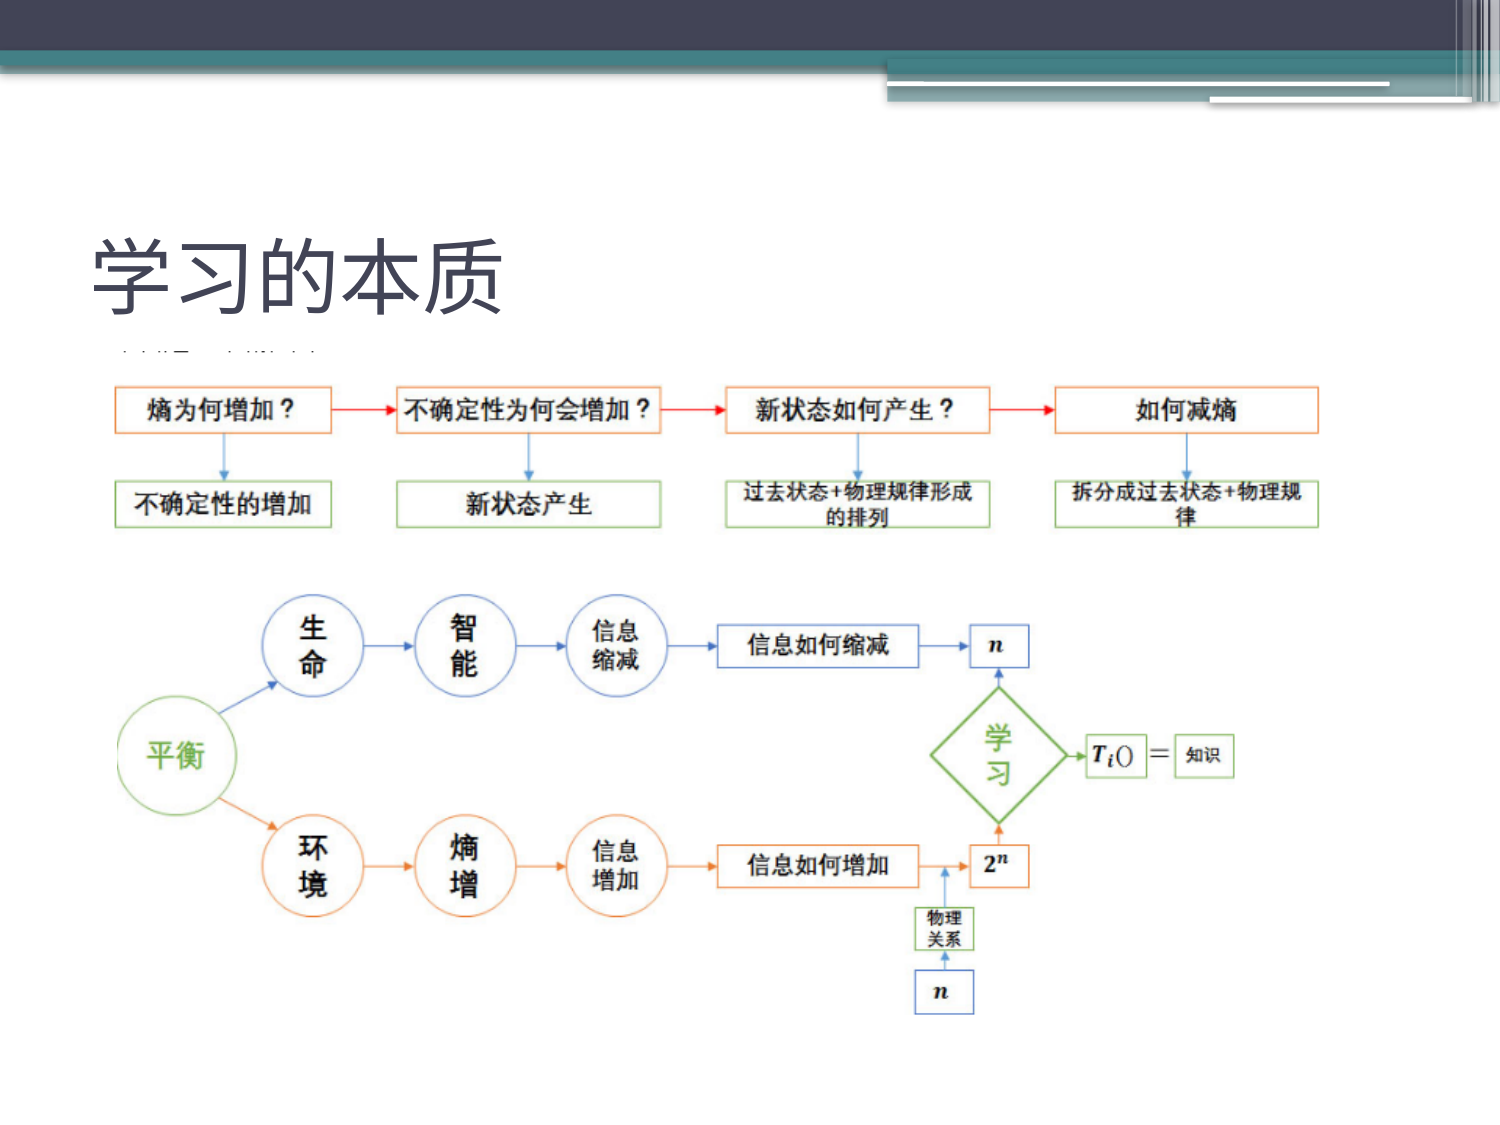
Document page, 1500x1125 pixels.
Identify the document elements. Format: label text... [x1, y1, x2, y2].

picture [93, 351, 1374, 571]
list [116, 582, 1258, 1044]
title 学习的本质 [75, 187, 1425, 363]
